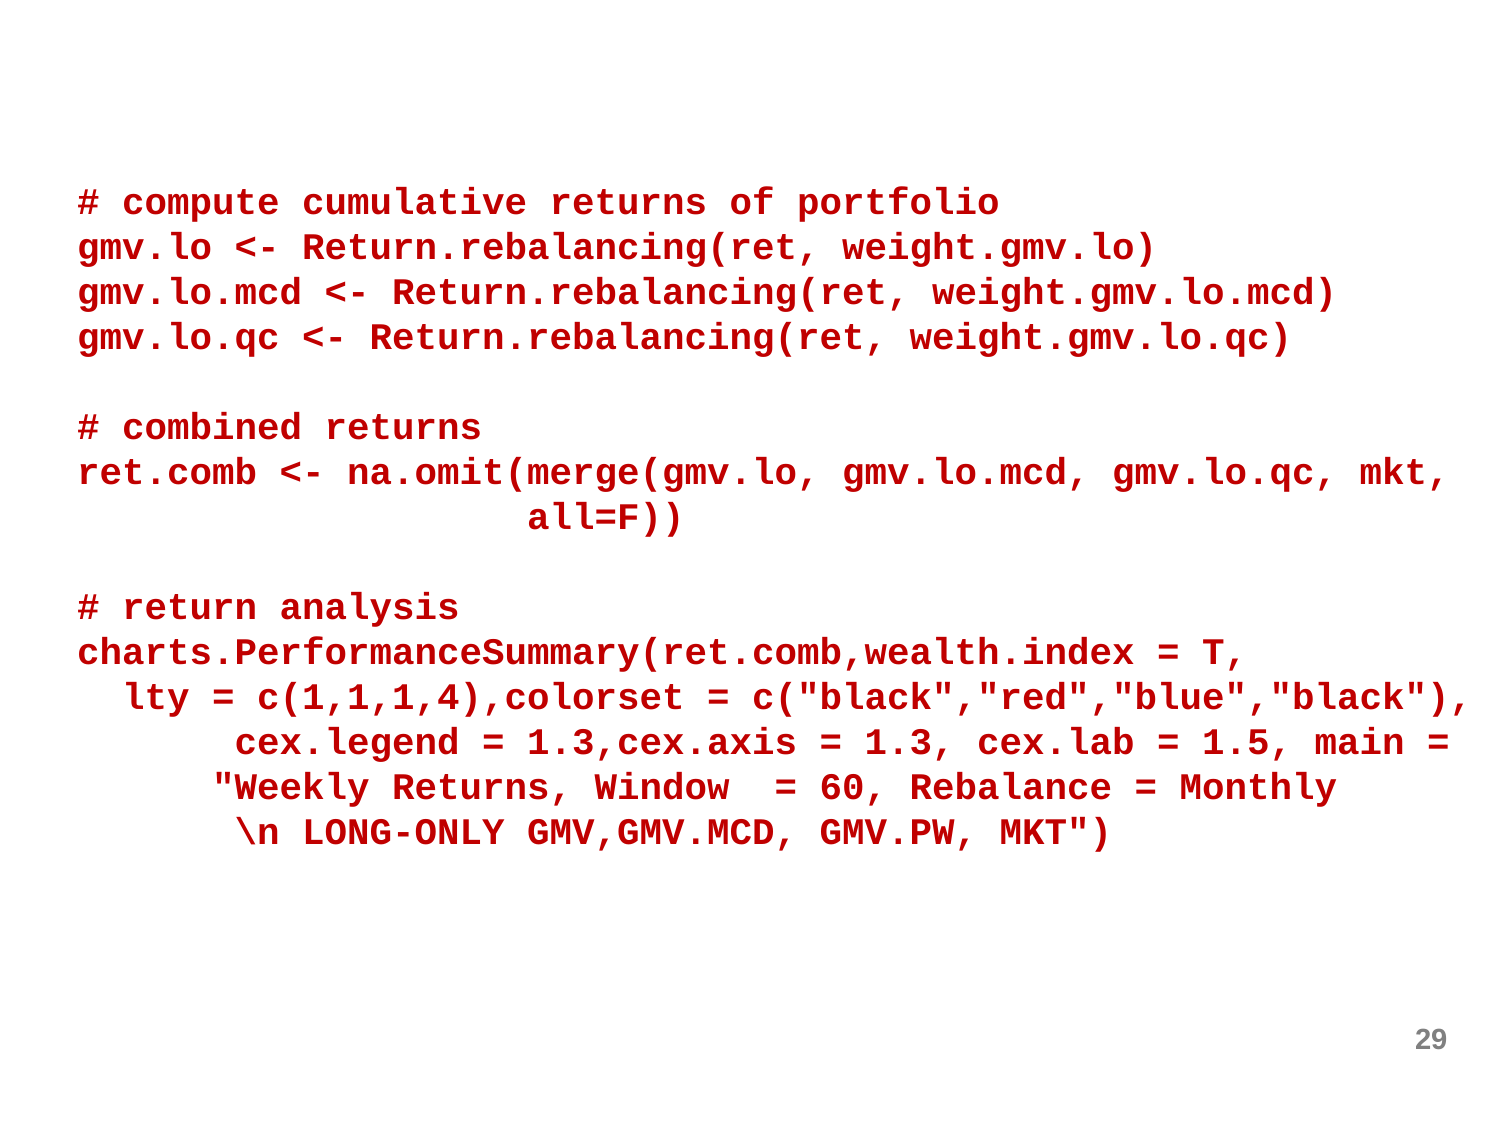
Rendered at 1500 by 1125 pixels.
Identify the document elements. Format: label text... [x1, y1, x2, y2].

slide_number 29 [1149, 1012, 1463, 1076]
text_box # compute cumulative returns of portfolio gmv.lo <- Return.rebalancing(ret, weight.gmv.lo) gmv.lo.mcd <- Return.rebalancing(ret, weight.gmv.lo.mcd) gmv.lo.qc <- Return.rebalancing(ret, weight.gmv.lo.qc) # combined returns ret.comb <- na.omit(merge(gmv.lo, gmv.lo.mcd, gmv.lo.qc, mkt, all=F)) # return analysis charts.PerformanceSummary(ret.comb,wealth.index = T, lty = c(1,1,1,4),colorset = c("black","red","blue","black"), cex.legend = 1.3,cex.axis = 1.3, cex.lab = 1.5, main = "Weekly Returns, Window = 60, Rebalance = Monthly \n LONG-ONLY GMV,GMV.MCD, GMV.PW, MKT") [62, 124, 1500, 860]
